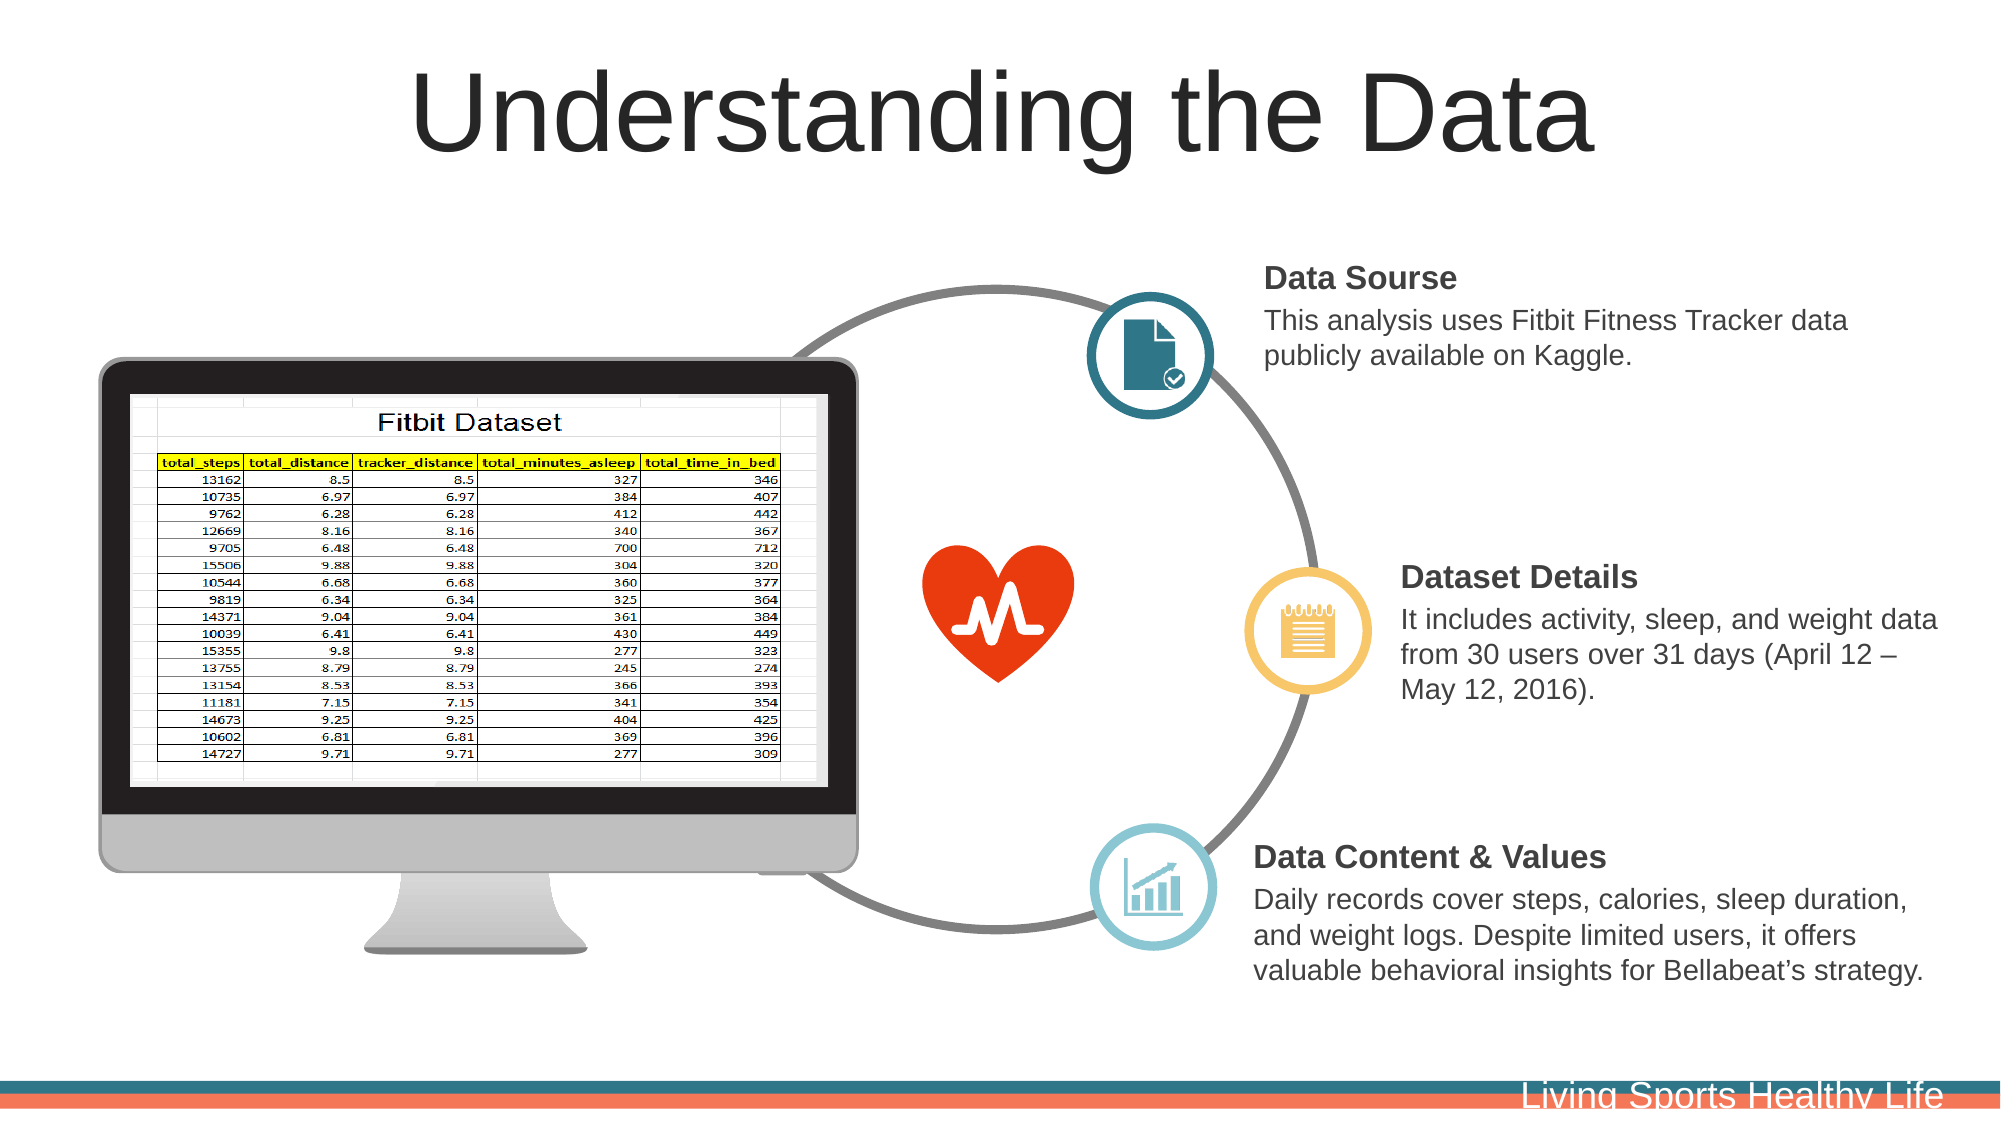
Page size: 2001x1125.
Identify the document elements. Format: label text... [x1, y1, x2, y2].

picture [1281, 604, 1335, 658]
list Understanding the Data [53, 55, 1952, 175]
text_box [1385, 547, 1963, 715]
picture [132, 398, 817, 781]
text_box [1249, 248, 1925, 380]
picture [1124, 319, 1185, 390]
picture [1124, 858, 1183, 916]
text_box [922, 296, 1368, 947]
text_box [1238, 827, 1958, 1030]
